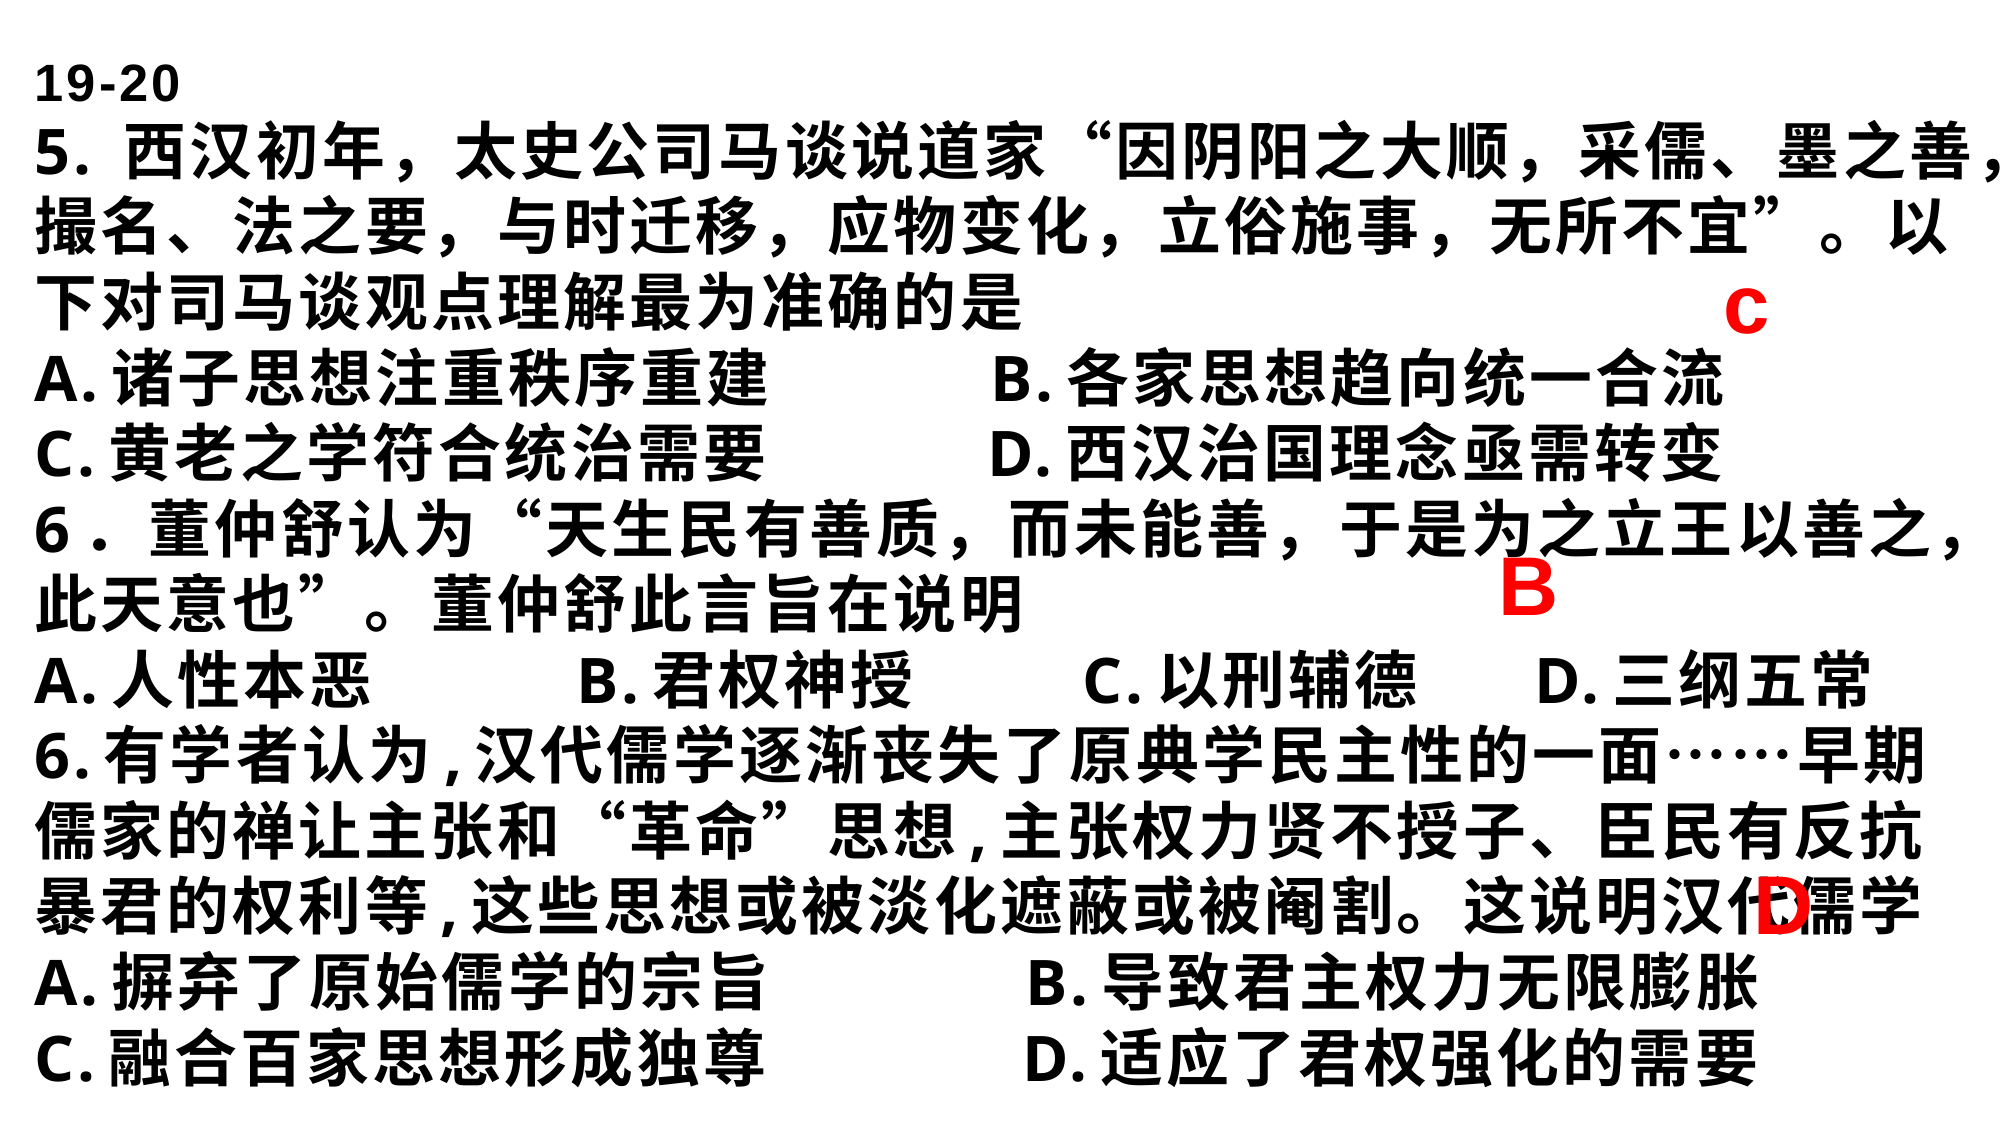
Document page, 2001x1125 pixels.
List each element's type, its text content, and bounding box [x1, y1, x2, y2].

text_box c [1709, 242, 1936, 358]
text_box D [1738, 843, 1965, 959]
list 19-20 5. 西汉初年，太史公司马谈说道家“因阴阳之大顺，采儒、墨之善，撮名、法之要，与时迁移，应物变化，立俗施事，无所不宜”。以下对司马谈观点理解最为准确的是 A.诸子思想注重秩序重建 B.各家思想趋向统一合流 C.黄老之学符合统治需要 D.西汉治国理念亟需转变 6．董仲舒认为“天生民有善质，而未能善，于是为之立王以善之，此天意也”。董仲舒此言旨在说明 A.人性本恶 B.君权神授 C.以刑辅德 D.三纲五常 6.有学者认为,汉代儒学逐渐丧失了原典学民主性的一面……早期儒家的禅让主张和“革命”思想,主张权力贤不授子、臣民有反抗暴君的权利等,这些思想或被淡化遮蔽或被阉割。这说明汉代儒学 A.摒弃了原始儒学的宗旨 B.导致君主权力无限膨胀 C.融合百家思想形成独尊 D.适应了君权强化的需要 [19, 41, 2000, 1125]
text_box B [1483, 525, 1710, 640]
